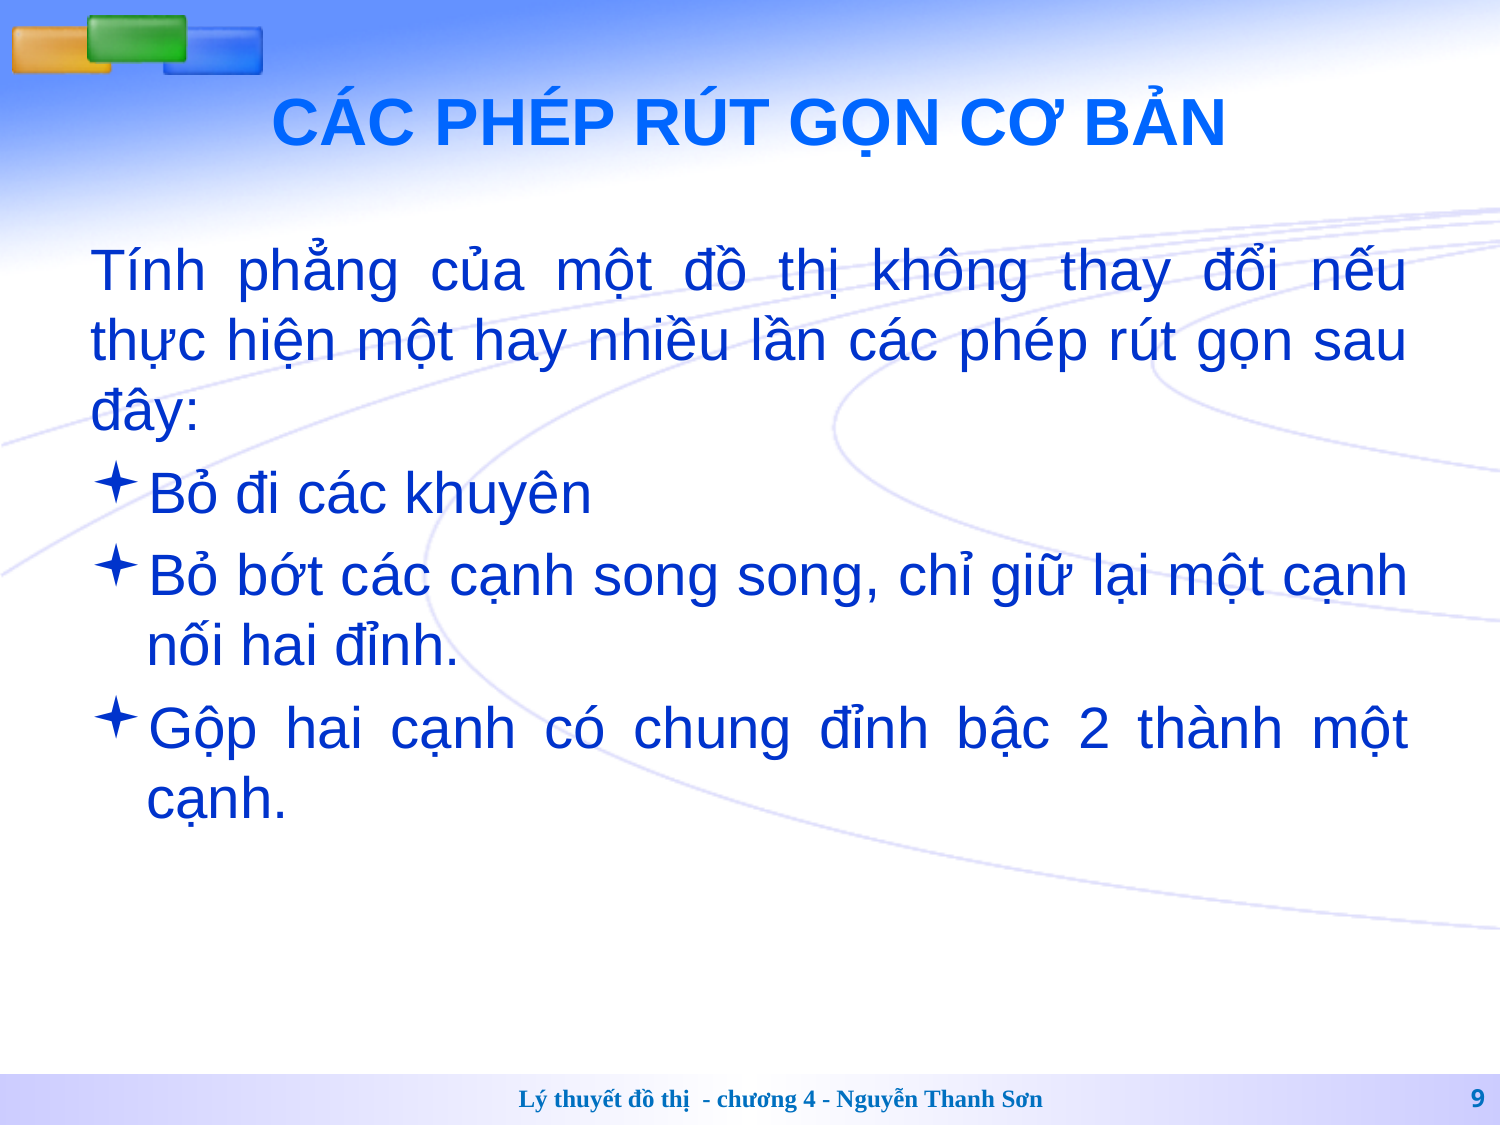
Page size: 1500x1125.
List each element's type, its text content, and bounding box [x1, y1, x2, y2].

slide_number 9 [1338, 1074, 1500, 1125]
picture [0, 0, 1500, 1075]
title CÁC PHÉP RÚT GỌN CƠ BẢN [74, 74, 1426, 163]
footer Lý thuyết đồ thị - chương 4 - Nguyễn Thanh Sơn [224, 1074, 1338, 1125]
list Tính phẳng của một đồ thị không thay đổi nếu thực hiện một hay nhiều lần các phép rút gọn sau đây: Bỏ đi các khuyên Bỏ bớt các cạnh song song, chỉ giữ lại một cạnh nối hai đỉnh. Gộp hai cạnh có chung đỉnh bậc 2 thành một cạnh. [74, 224, 1426, 1051]
